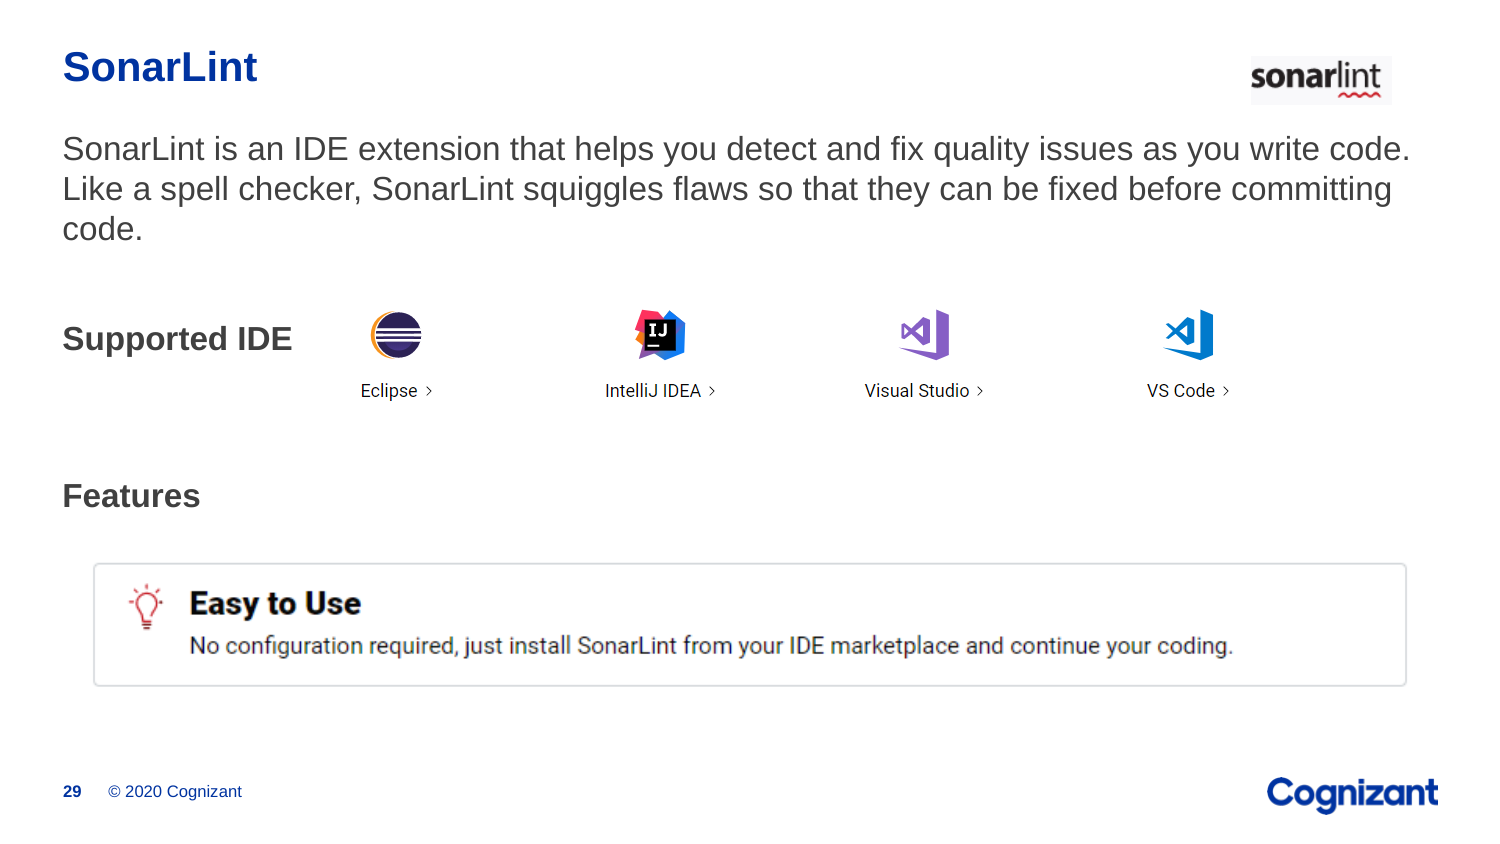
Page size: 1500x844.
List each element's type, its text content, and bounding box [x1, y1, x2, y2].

picture [1251, 56, 1392, 105]
list SonarLint is an IDE extension that helps you detect and fix quality issues as you write code. Like a spell checker, SonarLint squiggles flaws so that they can be fixed before committing code. Supported IDE Features [62, 127, 1444, 734]
picture [325, 262, 1252, 431]
picture [1267, 777, 1438, 815]
picture [81, 546, 1429, 702]
slide_number 29 [63, 780, 101, 801]
title SonarLint [63, 45, 1444, 127]
footer © 2020 Cognizant [108, 770, 859, 801]
